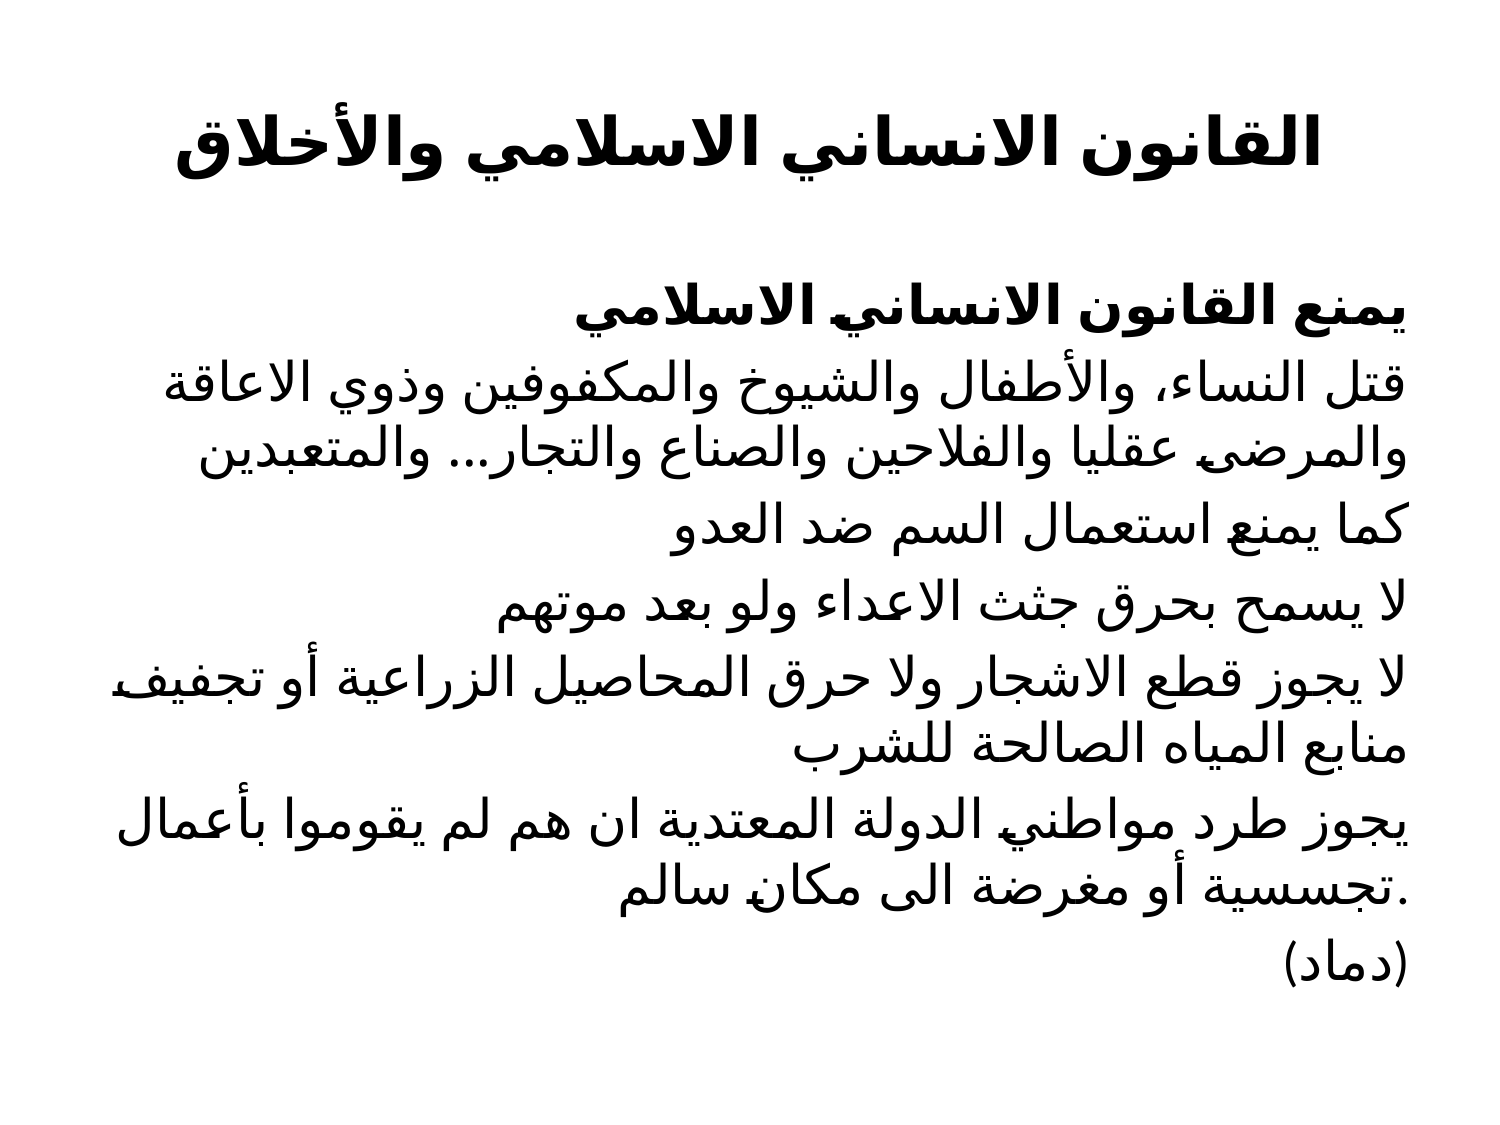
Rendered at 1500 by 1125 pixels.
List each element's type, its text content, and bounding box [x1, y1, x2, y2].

title القانون الانساني الاسلامي والأخلاق [75, 45, 1425, 233]
list يمنع القانون الانساني الاسلامي قتل النساء، والأطفال والشيوخ والمكفوفين وذوي الاعاقة والمرضى عقليا والفلاحين والصناع والتجار... والمتعبدين كما يمنع استعمال السم ضد العدو لا يسمح بحرق جثث الاعداء ولو بعد موتهم لا يجوز قطع الاشجار ولا حرق المحاصيل الزراعية أو تجفيف منابع المياه الصالحة للشرب يجوز طرد مواطني الدولة المعتدية ان هم لم يقوموا بأعمال تجسسية أو مغرضة الى مكان سالم. (دماد) [75, 262, 1425, 1005]
